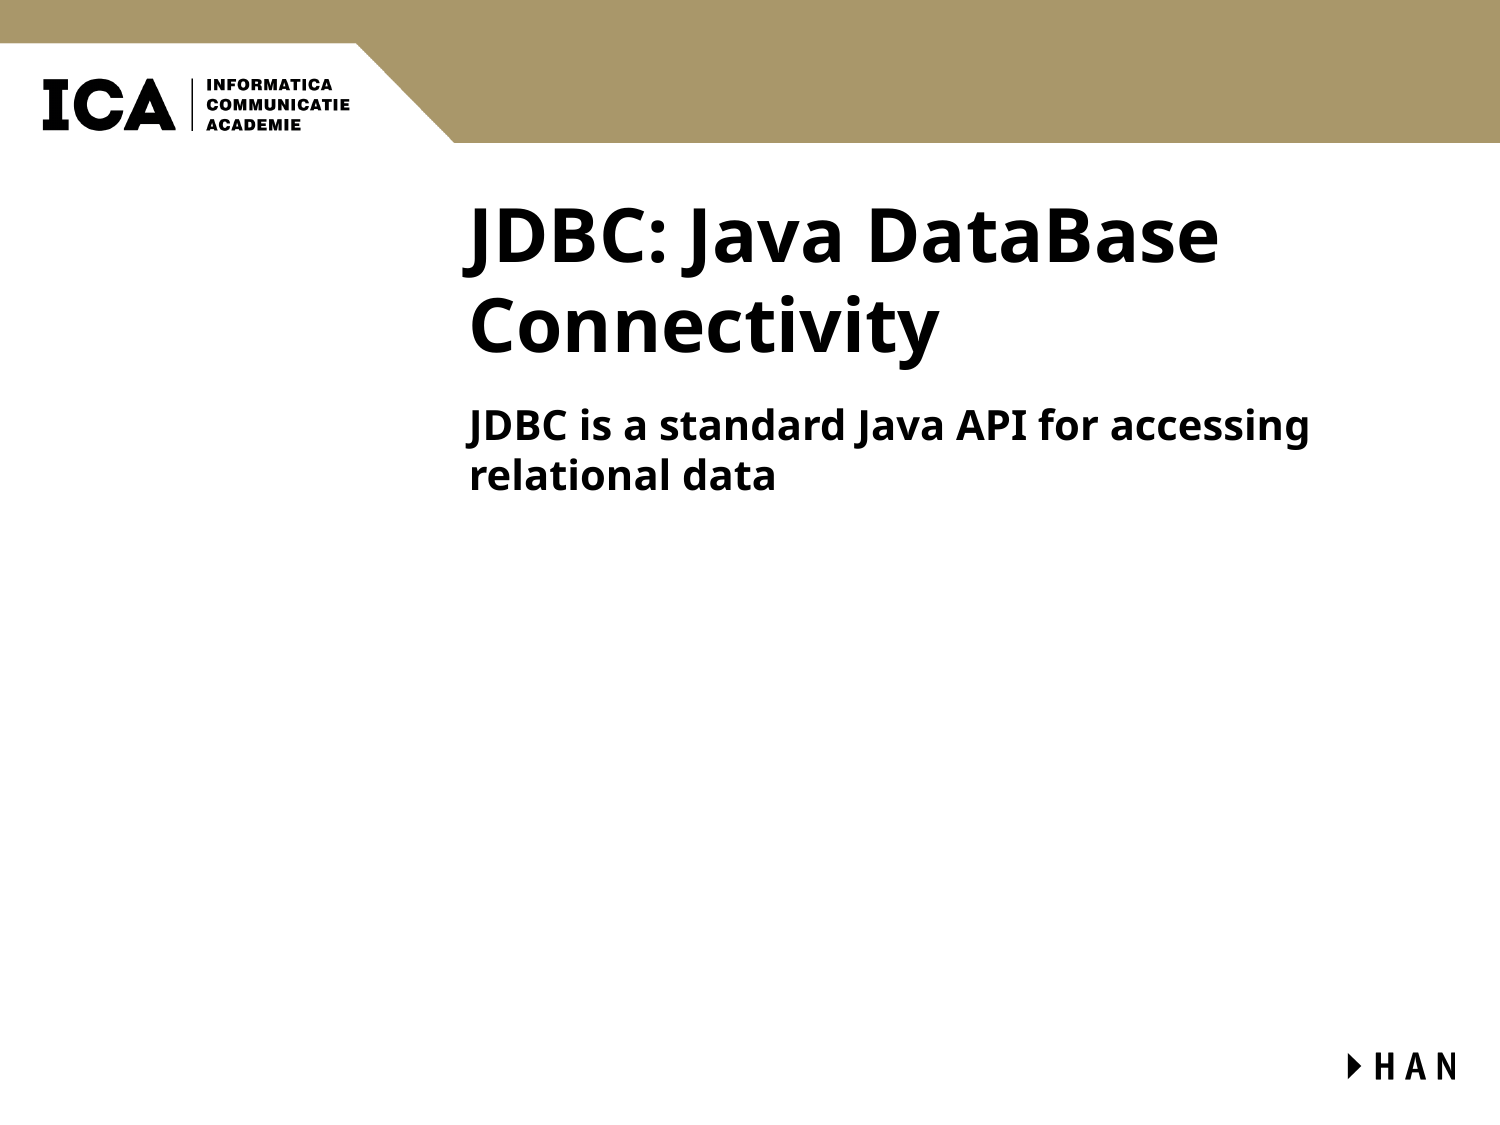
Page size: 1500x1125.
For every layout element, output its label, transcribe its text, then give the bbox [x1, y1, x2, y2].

list JDBC is a standard Java API for accessing relational data [453, 391, 1455, 1040]
title JDBC: Java DataBase Connectivity [453, 179, 1455, 287]
